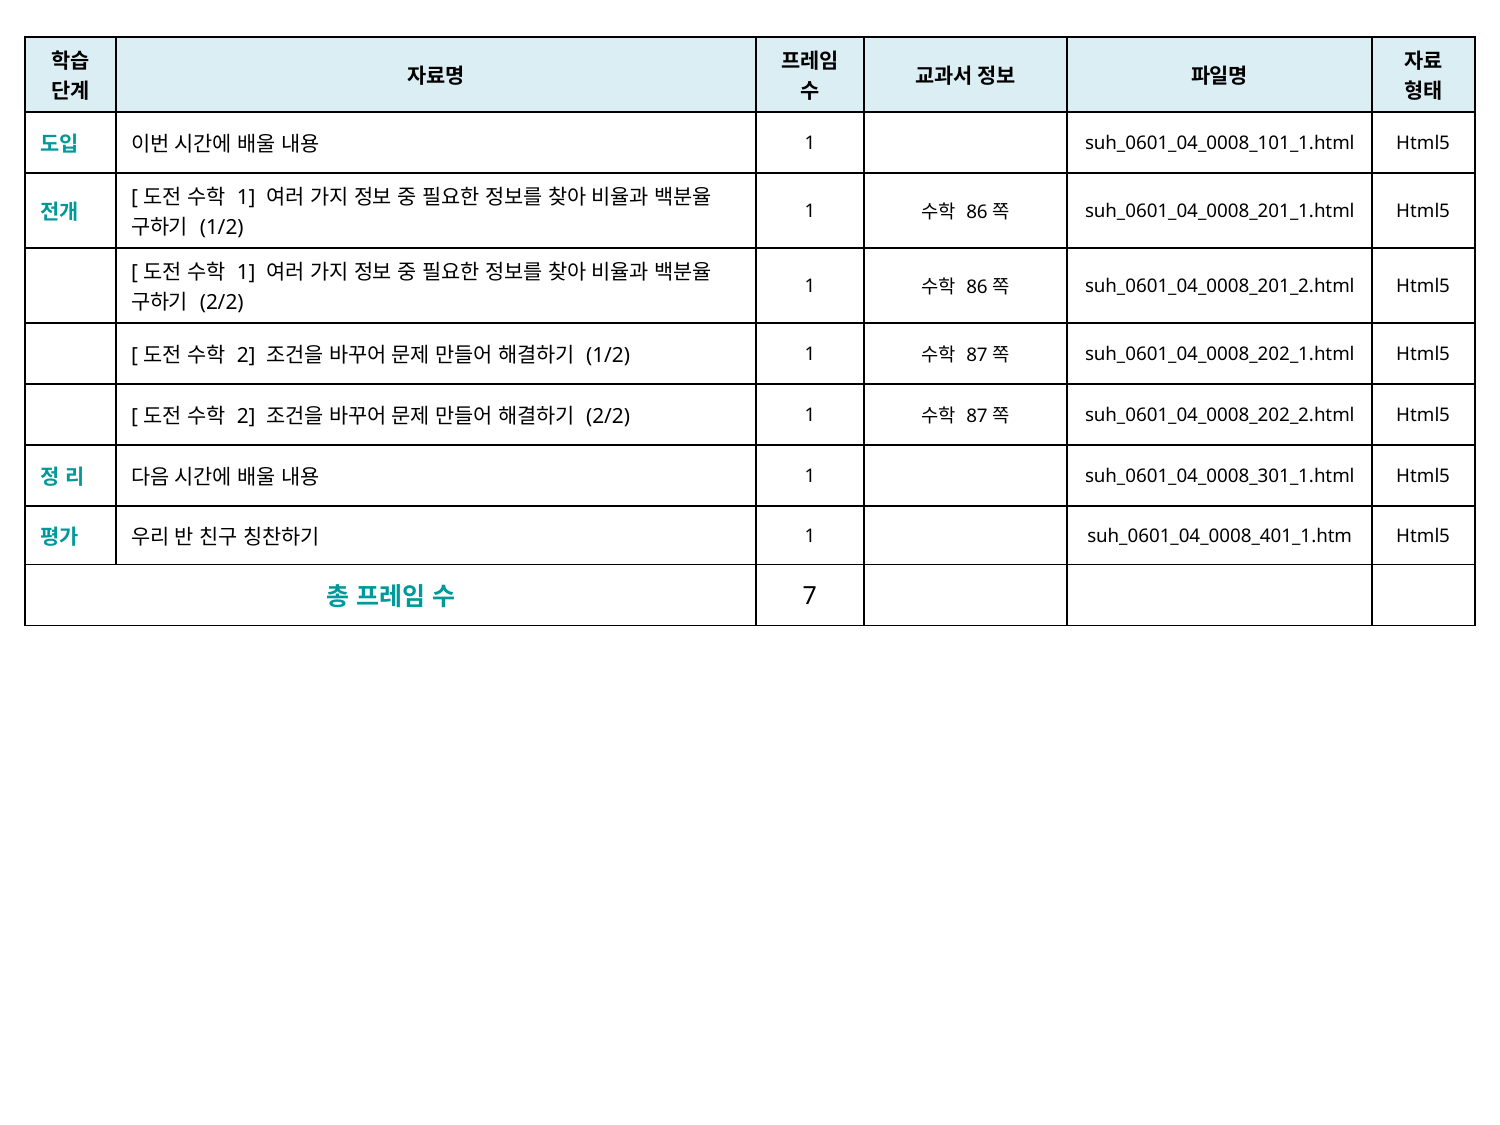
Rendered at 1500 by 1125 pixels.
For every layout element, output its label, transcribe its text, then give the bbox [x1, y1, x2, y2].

table_cell [1068, 565, 1371, 625]
table_cell Html5 [1373, 507, 1474, 564]
table_header 프레임 수 [757, 38, 863, 111]
table_header 자료 형태 [1373, 38, 1474, 111]
table_cell 도입 [26, 113, 115, 172]
table_header 학습 단계 [26, 38, 115, 111]
table_cell suh_0601_04_0008_201_2.html [1068, 249, 1371, 322]
table_cell [26, 249, 115, 322]
table_cell 평가 [26, 507, 115, 564]
table_cell suh_0601_04_0008_301_1.html [1068, 446, 1371, 505]
table_cell 다음 시간에 배울 내용 [117, 446, 755, 505]
table_cell 정 리 [26, 446, 115, 505]
table_cell [도전 수학 2] 조건을 바꾸어 문제 만들어 해결하기 (2/2) [117, 385, 755, 444]
table_cell 수학 87쪽 [865, 324, 1066, 383]
table_cell 1 [757, 446, 863, 505]
table_cell 수학 86쪽 [865, 249, 1066, 322]
table_header 파일명 [1068, 38, 1371, 111]
table_cell [865, 446, 1066, 505]
table_cell [1373, 565, 1474, 625]
table_cell 우리 반 친구 칭찬하기 [117, 507, 755, 564]
table_cell [26, 324, 115, 383]
table_cell [도전 수학 1] 여러 가지 정보 중 필요한 정보를 찾아 비율과 백분율 구하기 (2/2) [117, 249, 755, 322]
table_cell Html5 [1373, 385, 1474, 444]
table_cell 1 [757, 385, 863, 444]
table_cell suh_0601_04_0008_202_2.html [1068, 385, 1371, 444]
table_cell Html5 [1373, 446, 1474, 505]
table_cell [도전 수학 2] 조건을 바꾸어 문제 만들어 해결하기 (1/2) [117, 324, 755, 383]
table_cell 1 [757, 113, 863, 172]
table_cell [26, 385, 115, 444]
table_cell 전개 [26, 174, 115, 247]
table_cell 수학 87쪽 [865, 385, 1066, 444]
table_cell Html5 [1373, 324, 1474, 383]
table_cell 이번 시간에 배울 내용 [117, 113, 755, 172]
table_cell suh_0601_04_0008_401_1.htm [1068, 507, 1371, 564]
table_cell [865, 565, 1066, 625]
table_header 자료명 [117, 38, 755, 111]
table_cell 1 [757, 324, 863, 383]
table_cell Html5 [1373, 113, 1474, 172]
table_header 교과서 정보 [865, 38, 1066, 111]
table_cell 총 프레임 수 [26, 565, 755, 625]
table_cell 1 [757, 249, 863, 322]
table_cell Html5 [1373, 249, 1474, 322]
table_cell suh_0601_04_0008_202_1.html [1068, 324, 1371, 383]
table_cell [865, 113, 1066, 172]
table_cell Html5 [1373, 174, 1474, 247]
table_cell 1 [757, 174, 863, 247]
table_cell suh_0601_04_0008_101_1.html [1068, 113, 1371, 172]
table_cell 1 [757, 507, 863, 564]
table_cell [도전 수학 1] 여러 가지 정보 중 필요한 정보를 찾아 비율과 백분율 구하기 (1/2) [117, 174, 755, 247]
table_cell [865, 507, 1066, 564]
table_cell 7 [757, 565, 863, 625]
table_cell suh_0601_04_0008_201_1.html [1068, 174, 1371, 247]
table_cell 수학 86쪽 [865, 174, 1066, 247]
